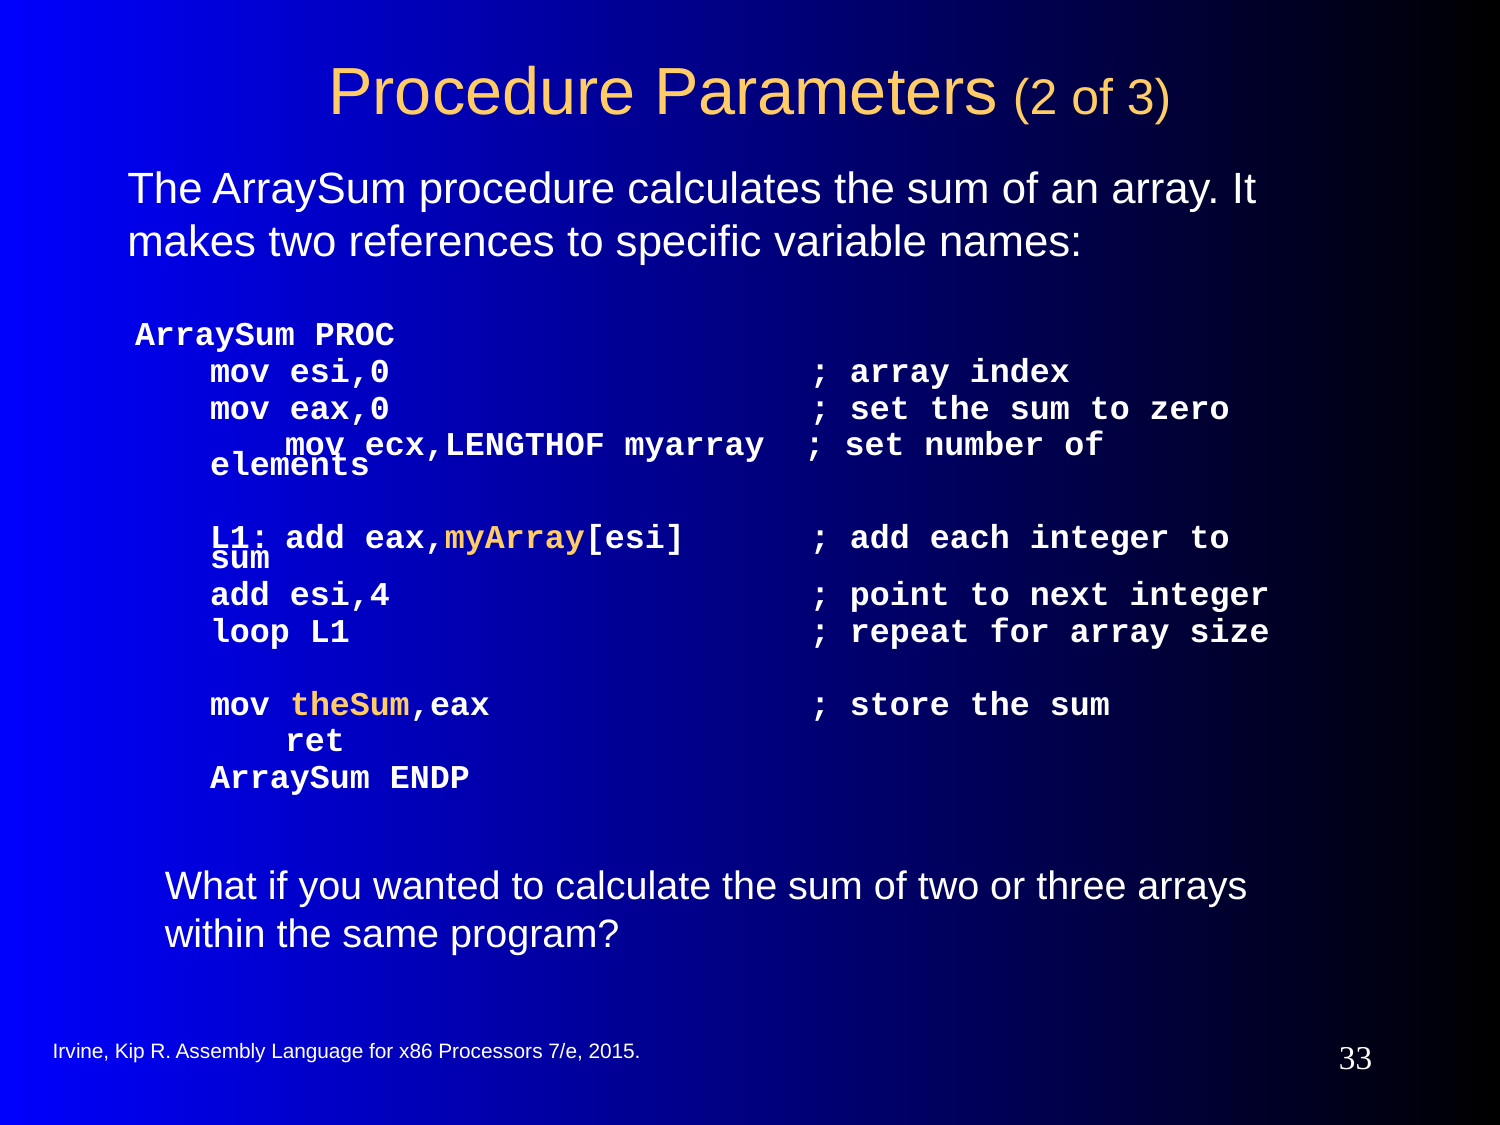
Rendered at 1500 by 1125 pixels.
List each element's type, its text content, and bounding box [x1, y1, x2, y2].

title Procedure Parameters (2 of 3) [112, 37, 1388, 138]
footer Irvine, Kip R. Assembly Language for x86 Processors 7/e, 2015. [37, 1025, 825, 1075]
text_box The ArraySum procedure calculates the sum of an array. It makes two references to specific variable names: [112, 137, 1375, 288]
slide_number 33 [1224, 1025, 1388, 1088]
text_box ArraySum PROC mov esi,0 ; array index mov eax,0 ; set the sum to zero mov ecx,LENGTHOF myarray ; set number of elements L1: add eax,myArray[esi] ; add each integer to sum add esi,4 ; point to next integer loop L1 ; repeat for array size mov theSum,eax ; store the sum ret ArraySum ENDP [112, 299, 1300, 813]
text_box What if you wanted to calculate the sum of two or three arrays within the same program? [149, 837, 1363, 978]
